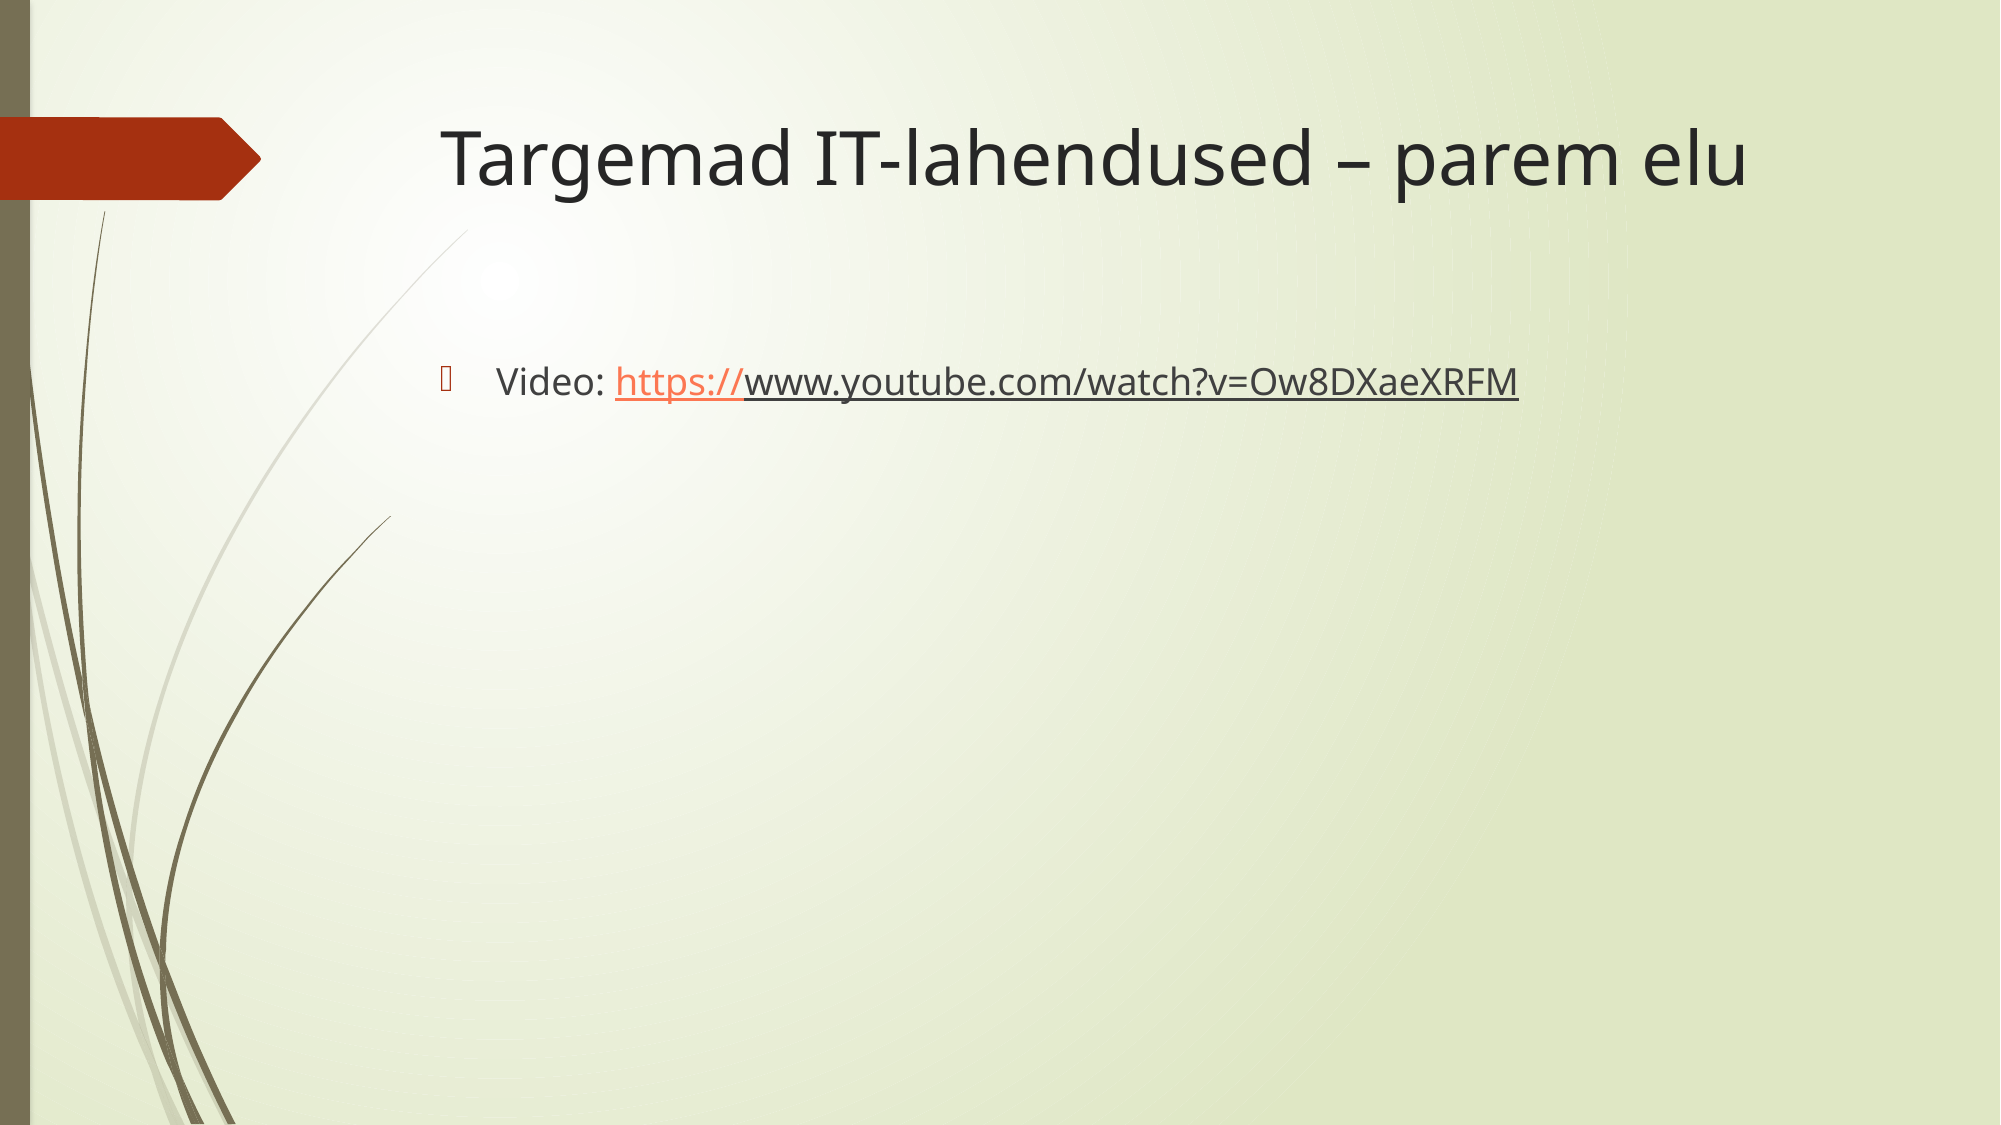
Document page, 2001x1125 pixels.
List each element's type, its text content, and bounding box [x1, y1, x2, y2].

title Targemad IT-lahendused – parem elu [425, 102, 1888, 313]
list Video: https://www.youtube.com/watch?v=Ow8DXaeXRFM [424, 350, 1888, 970]
